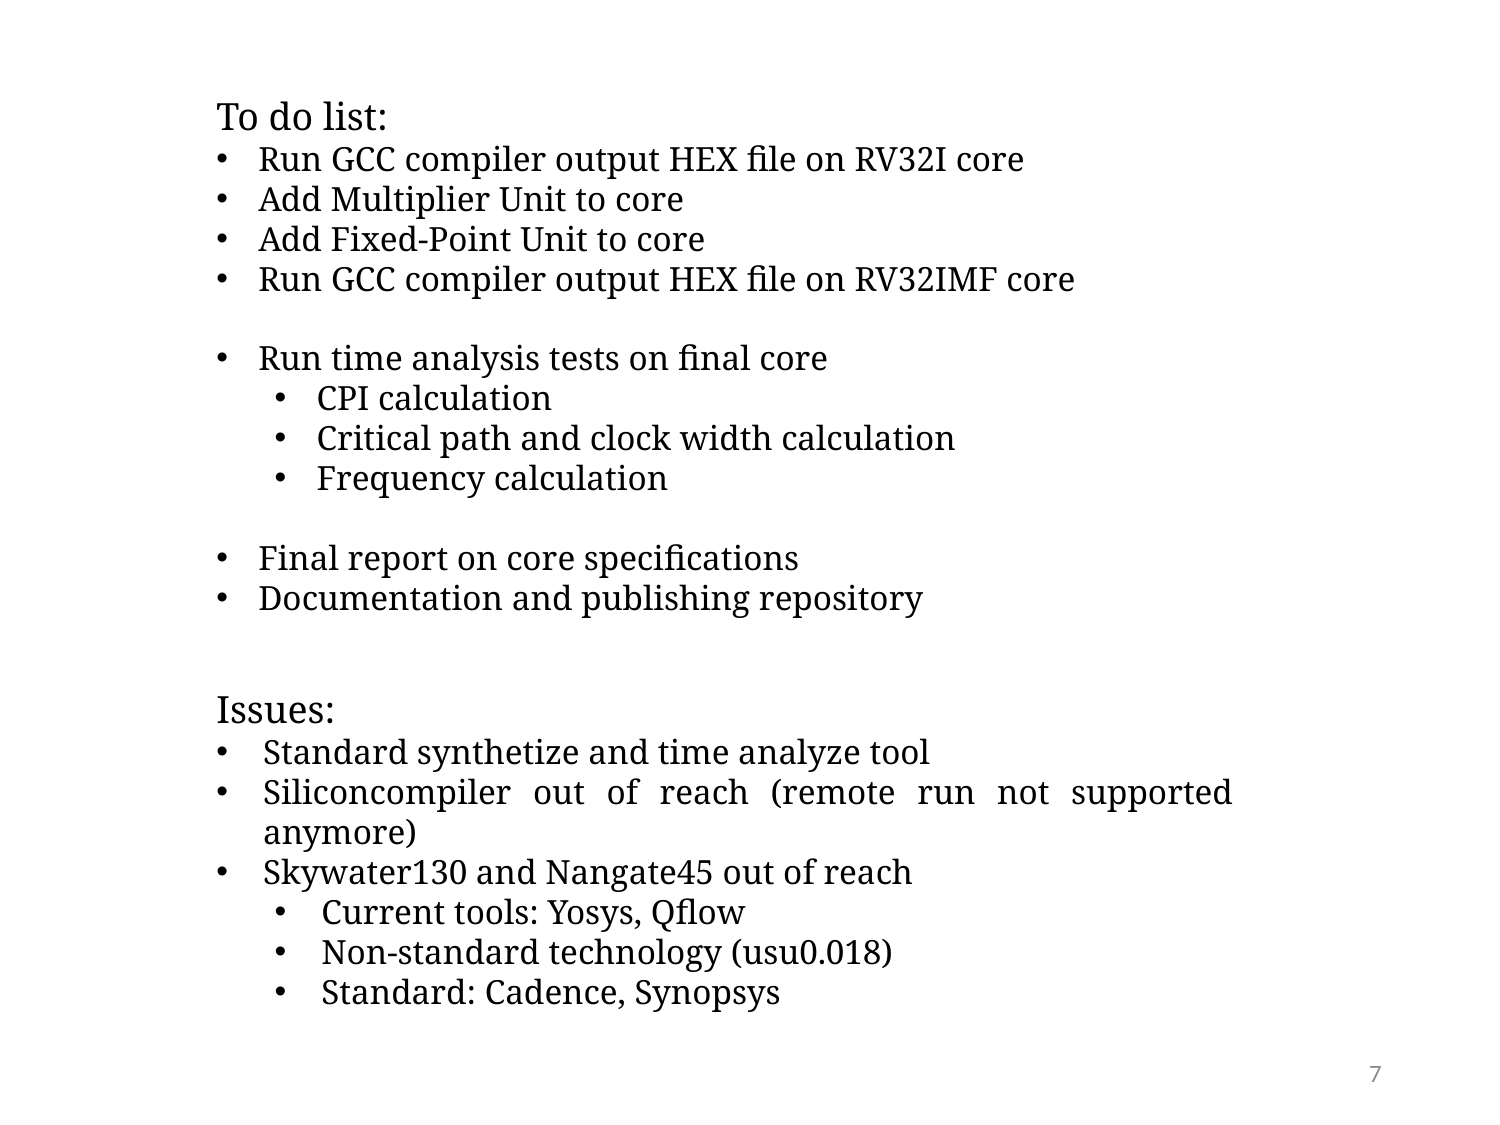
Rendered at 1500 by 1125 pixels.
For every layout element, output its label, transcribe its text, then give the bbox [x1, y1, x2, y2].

slide_number 7 [1059, 1042, 1397, 1103]
text_box To do list: Run GCC compiler output HEX file on RV32I core Add Multiplier Unit to core Add Fixed-Point Unit to core Run GCC compiler output HEX file on RV32IMF core Run time analysis tests on final core CPI calculation Critical path and clock width calculation Frequency calculation Final report on core specifications Documentation and publishing repository [201, 85, 1108, 625]
text_box Issues: Standard synthetize and time analyze tool Siliconcompiler out of reach (remote run not supported anymore) Skywater130 and Nangate45 out of reach Current tools: Yosys, Qflow Non-standard technology (usu0.018) Standard: Cadence, Synopsys [201, 679, 1255, 1079]
